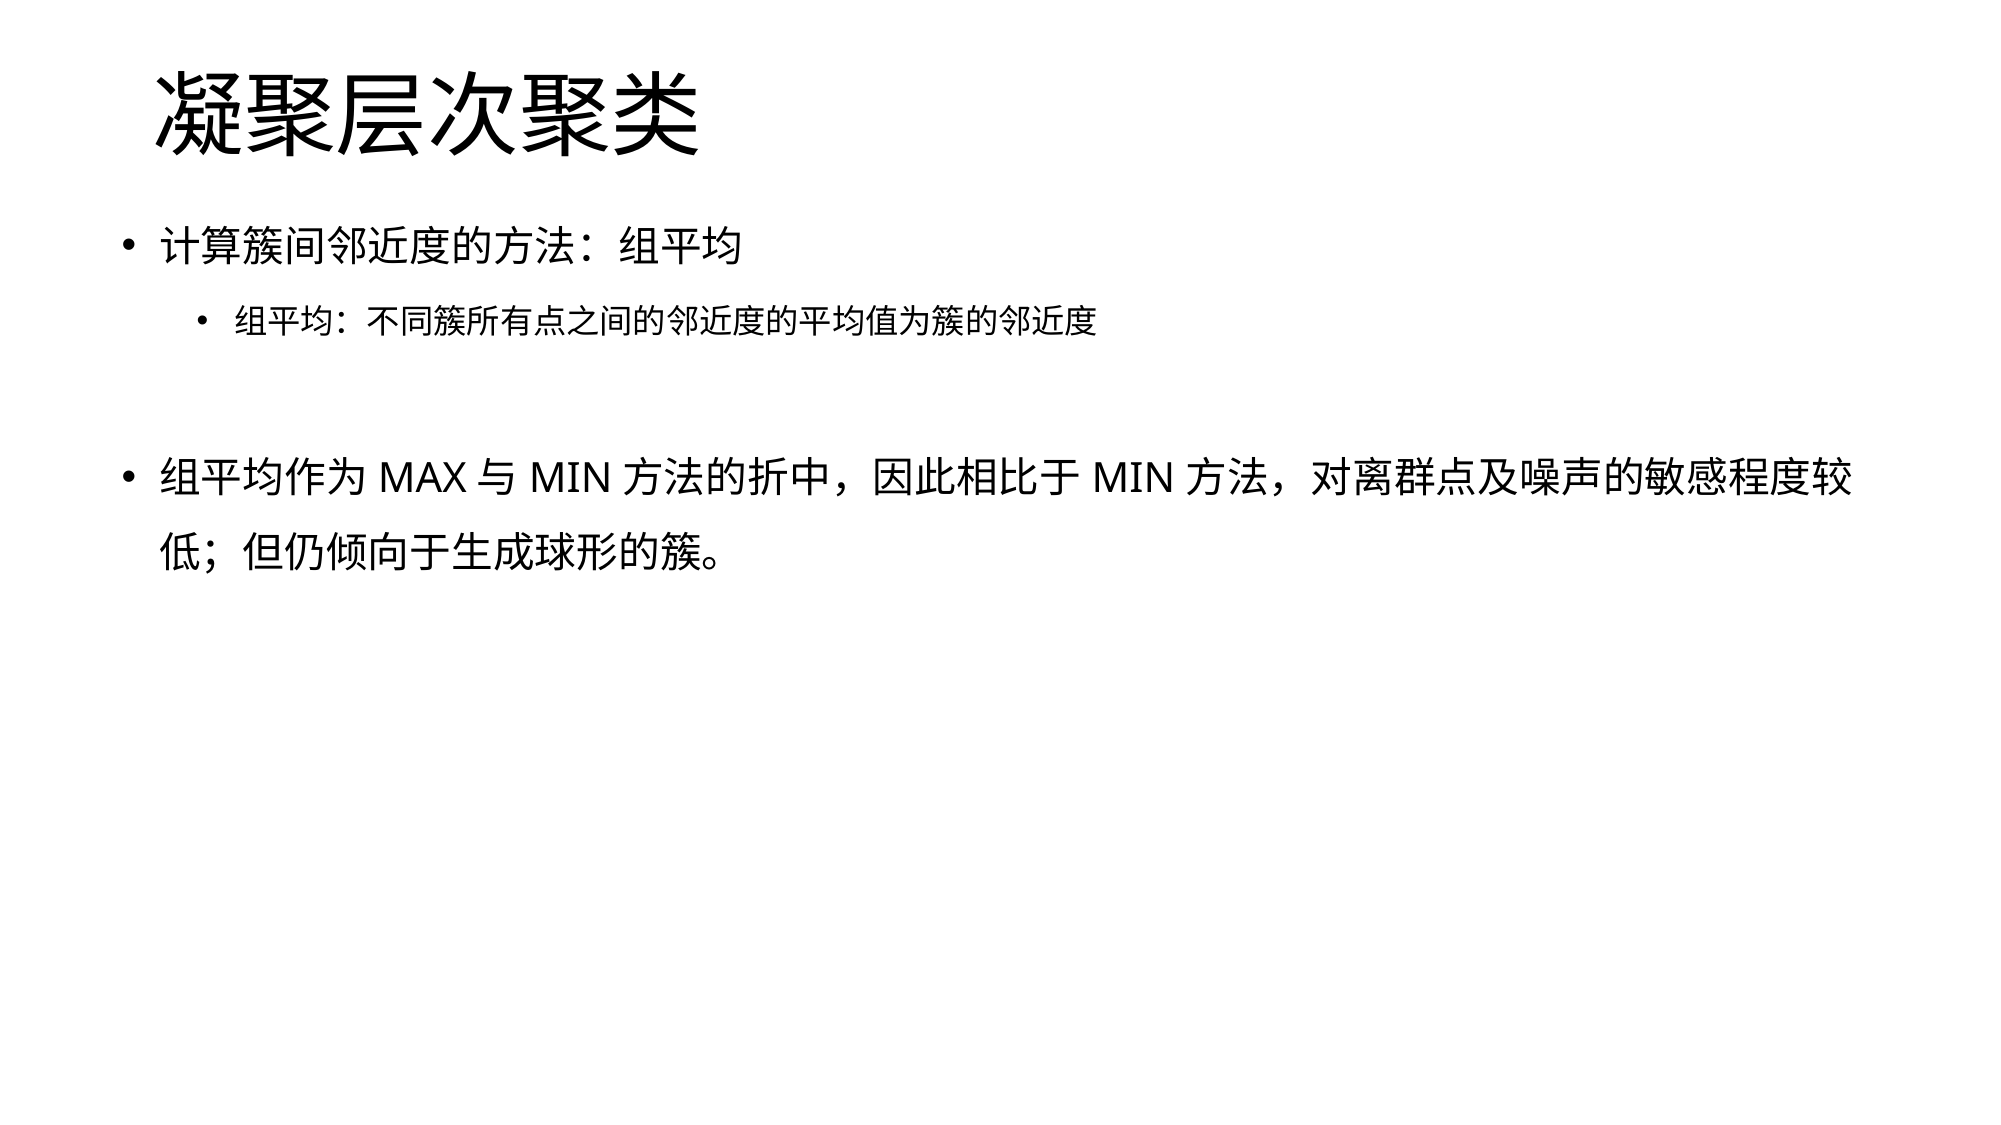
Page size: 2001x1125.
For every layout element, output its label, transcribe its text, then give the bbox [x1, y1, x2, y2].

title 凝聚层次聚类 [137, 10, 1863, 186]
list 计算簇间邻近度的方法：组平均 组平均：不同簇所有点之间的邻近度的平均值为簇的邻近度 组平均作为MAX与MIN方法的折中，因此相比于MIN方法，对离群点及噪声的敏感程度较低；但仍倾向于生成球形的簇。 [106, 186, 1894, 1023]
